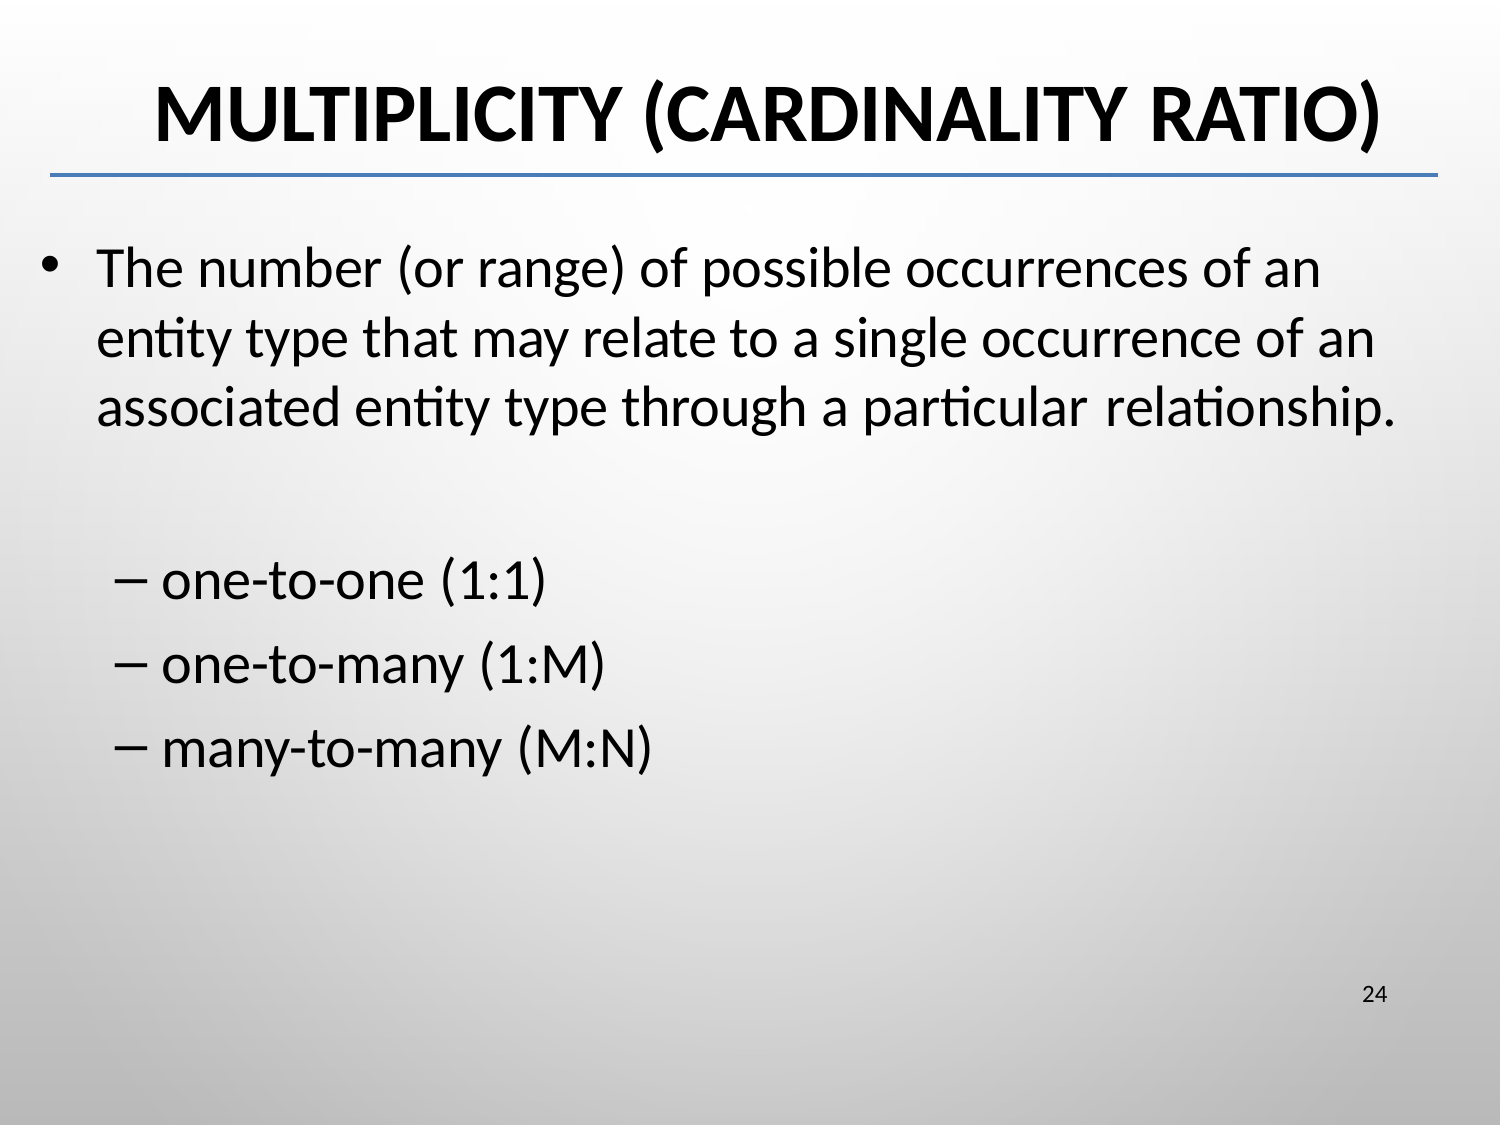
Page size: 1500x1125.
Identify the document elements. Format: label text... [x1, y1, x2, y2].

slide_number 24 [1293, 779, 1388, 1125]
text_box The number (or range) of possible occurrences of an entity type that may relate to a single occurrence of an associated entity type through a particular relationship. one-to-one (1:1) one-to-many (1:M) many-to-many (M:N) [37, 226, 1411, 779]
picture [0, 0, 1500, 1125]
title Multiplicity (Cardinality Ratio) [125, 12, 1411, 203]
